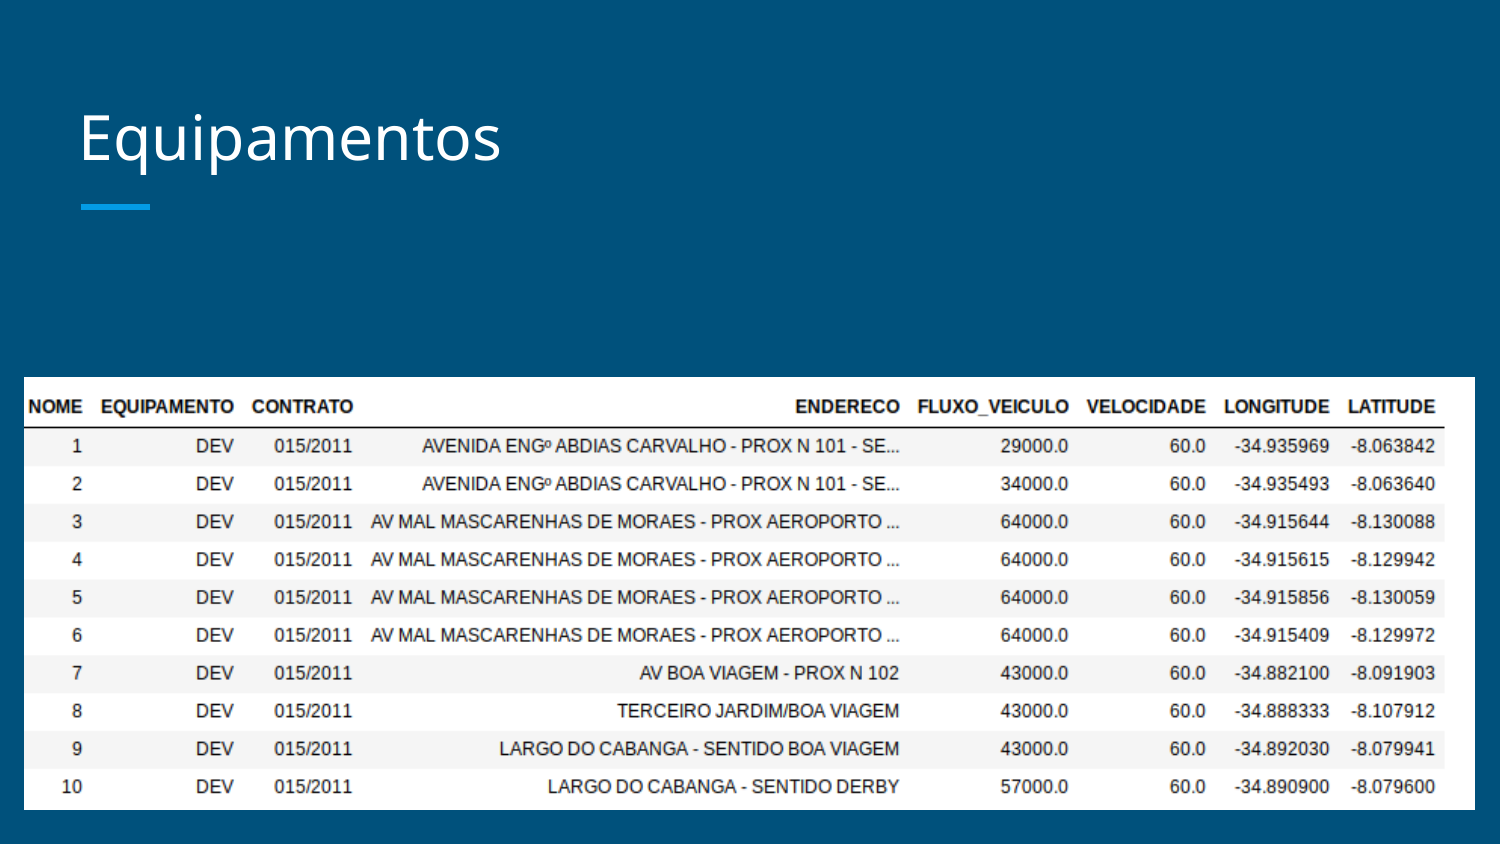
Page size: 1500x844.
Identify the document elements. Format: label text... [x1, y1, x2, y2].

picture [25, 378, 1474, 809]
title Equipamentos [63, 75, 1437, 188]
